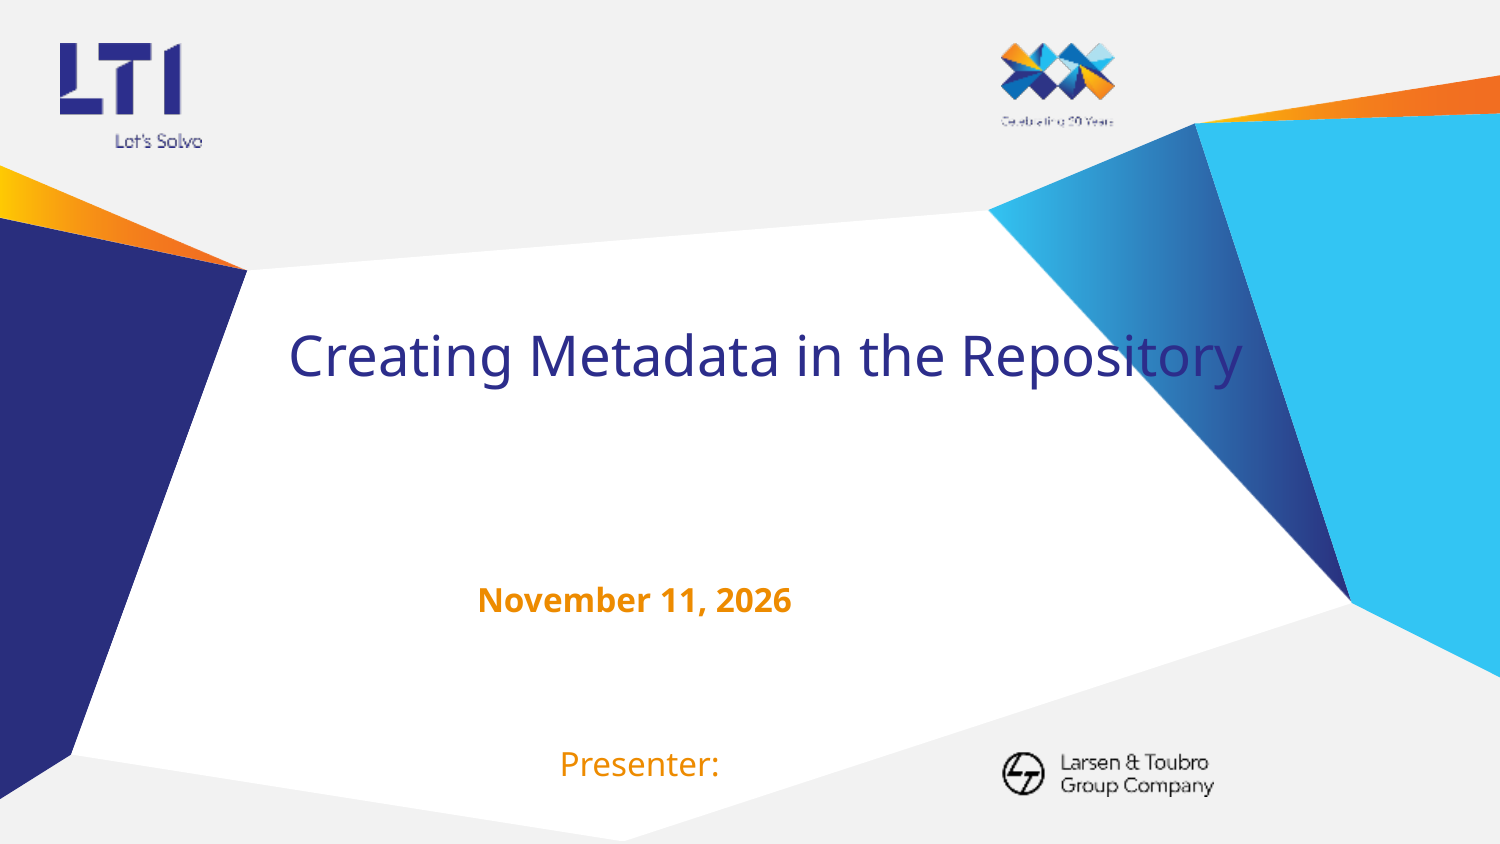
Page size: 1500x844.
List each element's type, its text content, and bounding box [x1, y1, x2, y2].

text_box Creating Metadata in the Repository [288, 319, 1500, 620]
picture [1001, 43, 1115, 128]
picture [60, 43, 202, 148]
text_box Presenter: [0, 521, 1289, 810]
